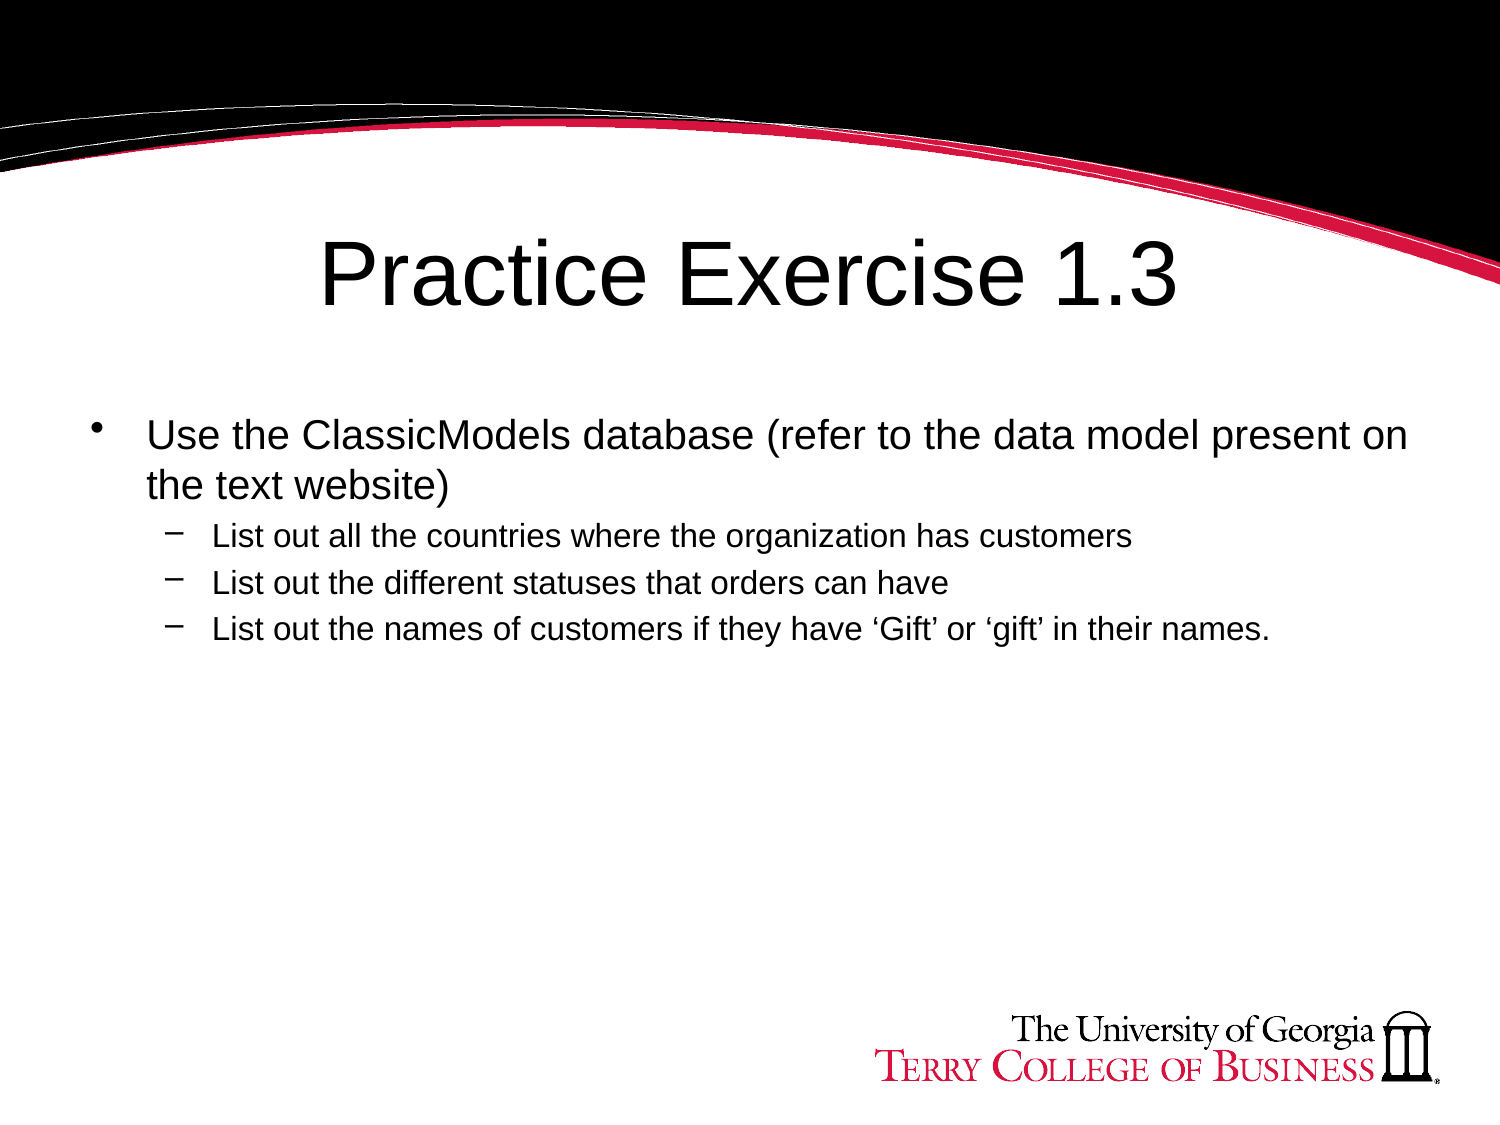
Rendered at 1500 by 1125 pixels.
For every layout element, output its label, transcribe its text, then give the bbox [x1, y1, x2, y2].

title Practice Exercise 1.3 [75, 174, 1425, 363]
picture [0, 0, 1500, 286]
list Use the ClassicModels database (refer to the data model present on the text website) List out all the countries where the organization has customers List out the different statuses that orders can have List out the names of customers if they have ‘Gift’ or ‘gift’ in their names. [75, 399, 1425, 1005]
picture [875, 1011, 1440, 1084]
